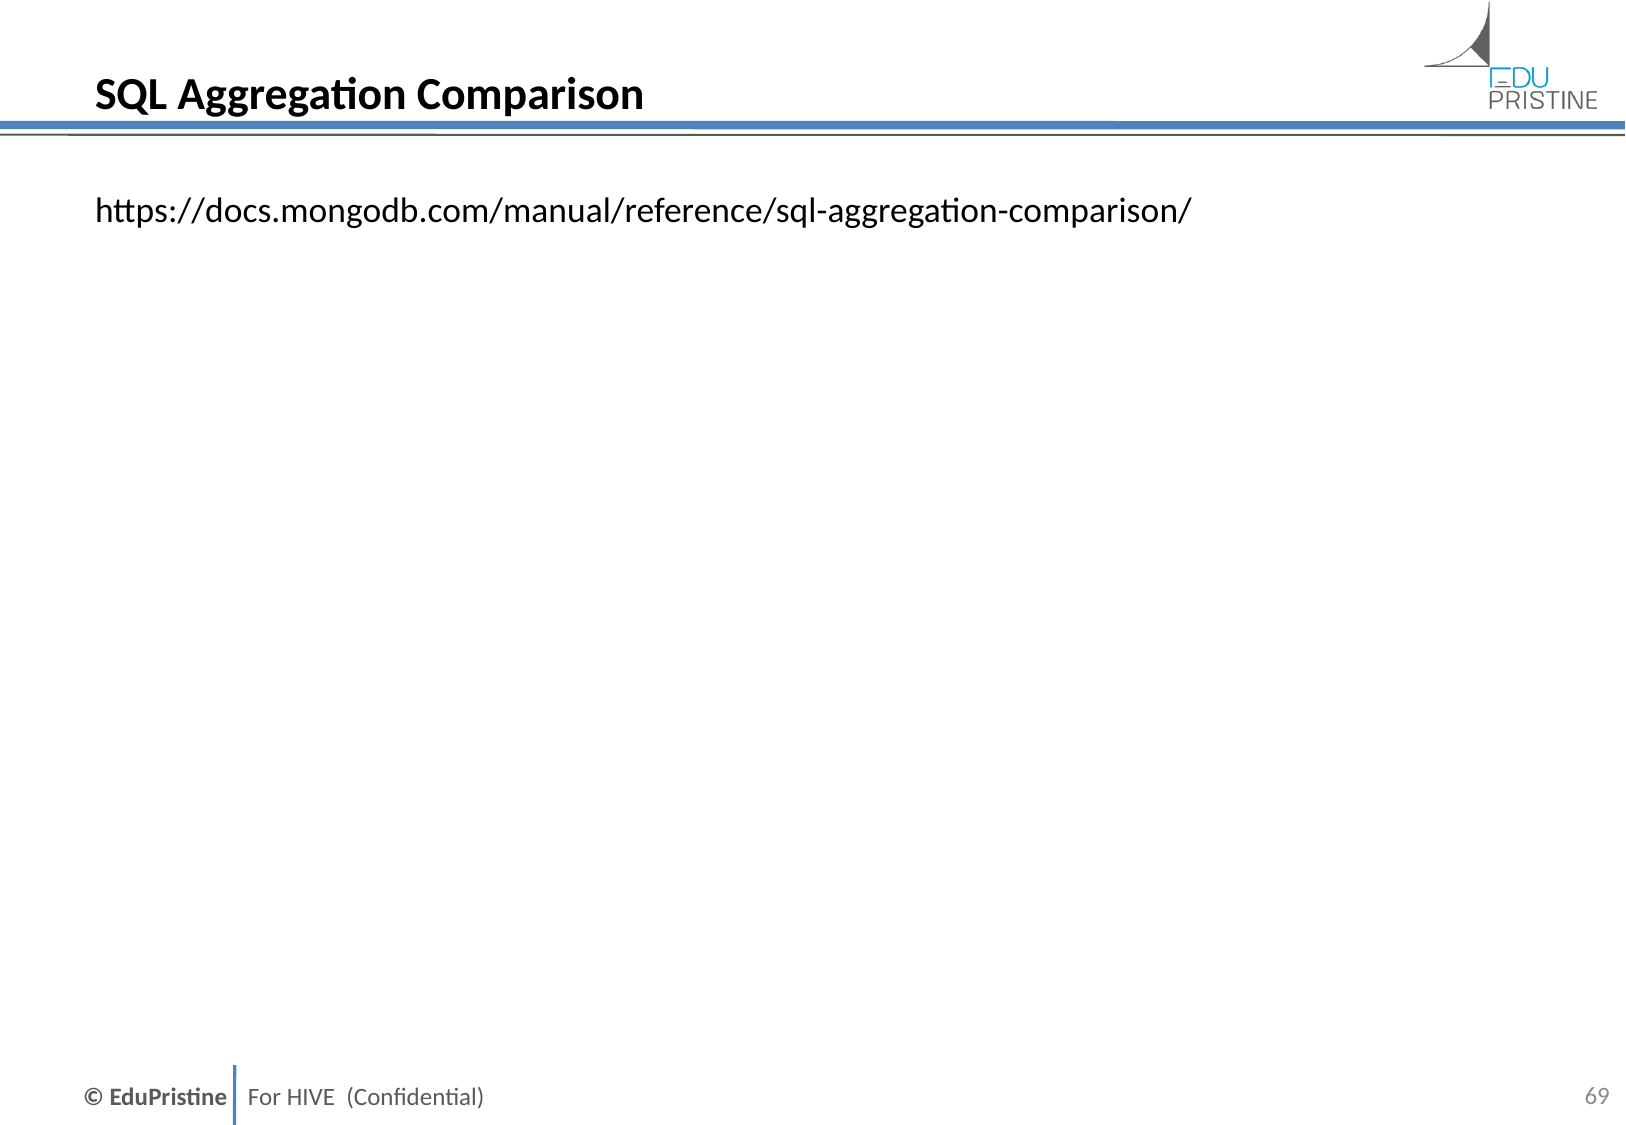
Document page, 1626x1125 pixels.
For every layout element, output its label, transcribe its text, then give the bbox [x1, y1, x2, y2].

picture [1424, 1, 1597, 109]
slide_number 68 [1543, 1065, 1625, 1125]
title SQL Aggregation Comparison [87, 10, 1416, 126]
list https://docs.mongodb.com/manual/reference/sql-aggregation-comparison/ [87, 179, 1550, 1007]
